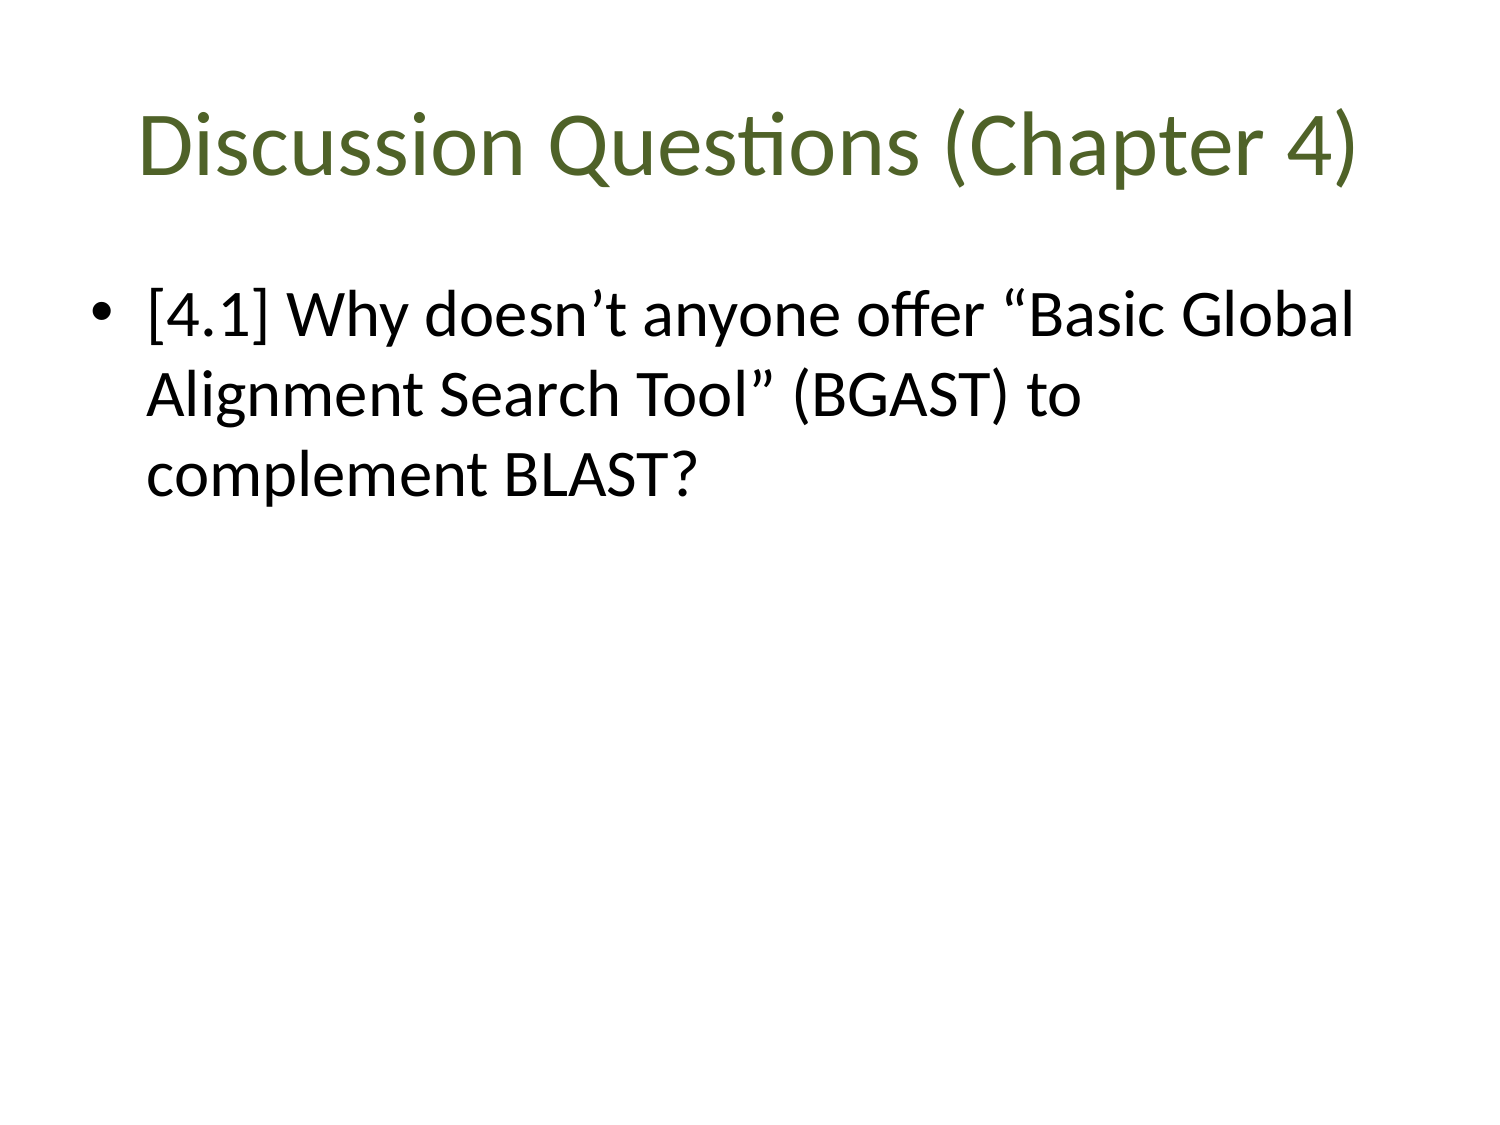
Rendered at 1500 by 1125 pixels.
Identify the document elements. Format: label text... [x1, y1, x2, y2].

title Discussion Questions (Chapter 4) [75, 45, 1425, 233]
list [4.1] Why doesn’t anyone offer “Basic Global Alignment Search Tool” (BGAST) to complement BLAST? [75, 262, 1425, 1005]
